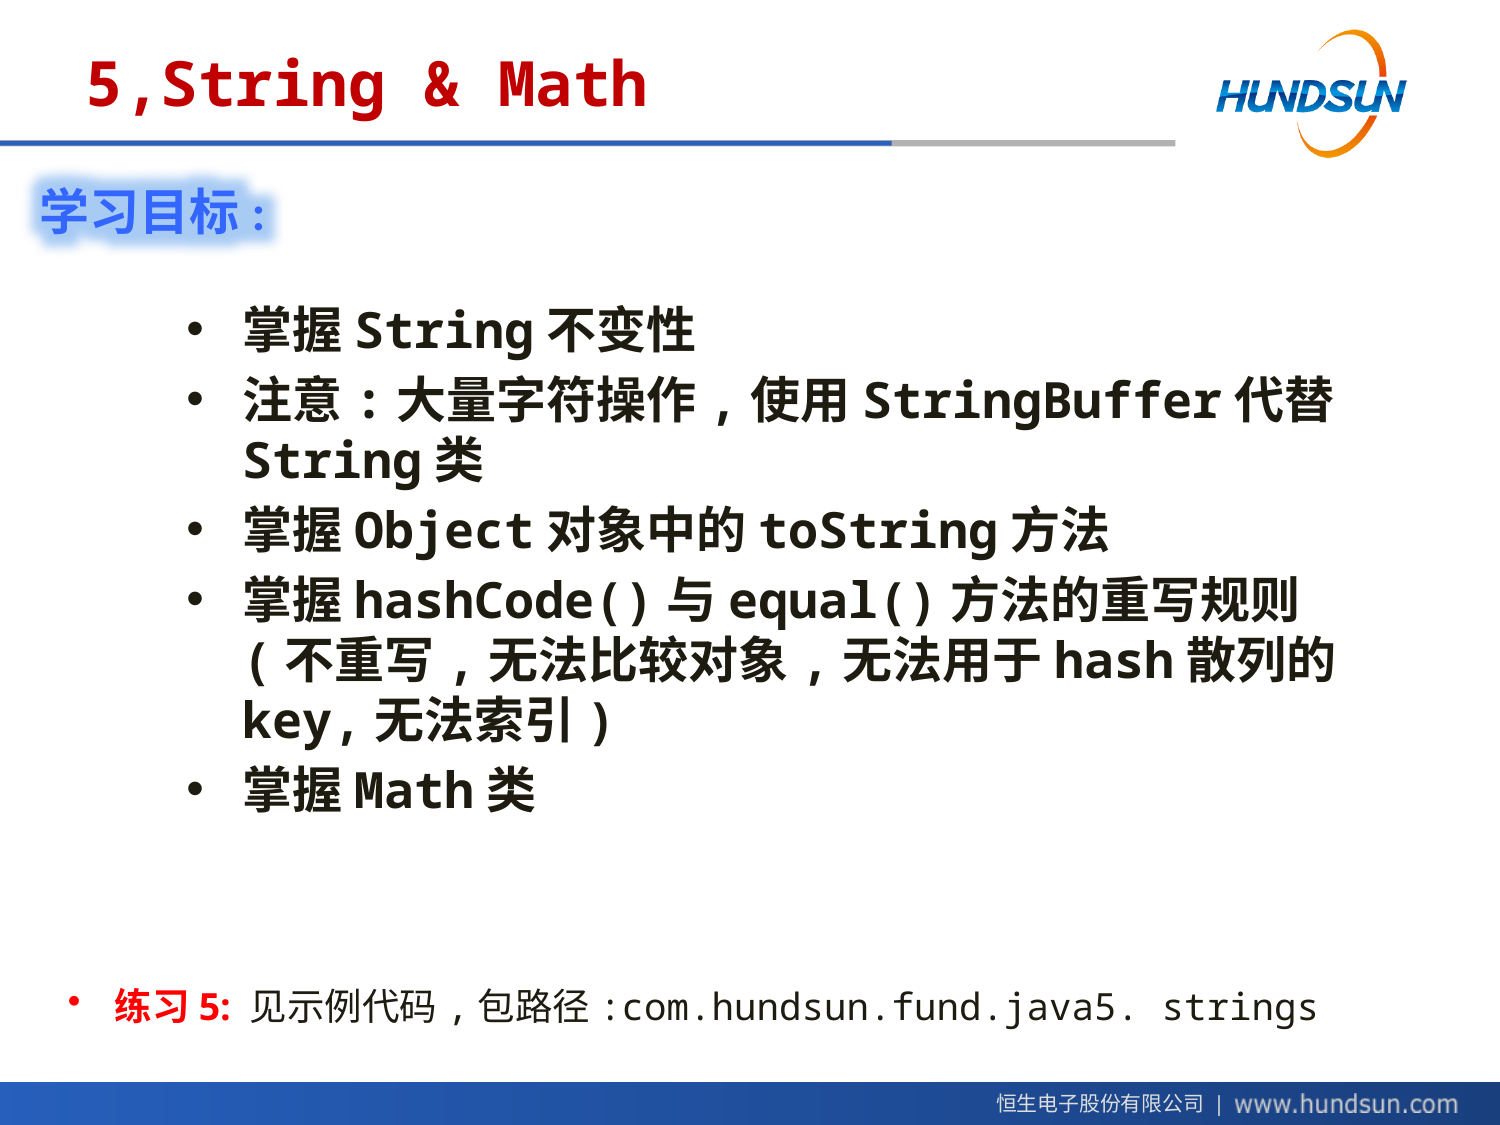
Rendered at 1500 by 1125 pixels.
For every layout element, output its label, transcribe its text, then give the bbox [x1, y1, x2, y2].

picture [1234, 1093, 1459, 1113]
list 掌握String不变性 注意:大量字符操作,使用StringBuffer代替String类 掌握Object对象中的toString方法 掌握hashCode()与equal()方法的重写规则(不重写,无法比较对象,无法用于hash散列的key,无法索引) 掌握Math类 [170, 290, 1418, 975]
text_box 练习5: 见示例代码,包路径:com.hundsun.fund.java5. strings [53, 975, 1436, 1081]
title 5,String & Math [70, 31, 1110, 132]
picture [1210, 24, 1412, 163]
text_box 学习目标: [24, 172, 281, 248]
